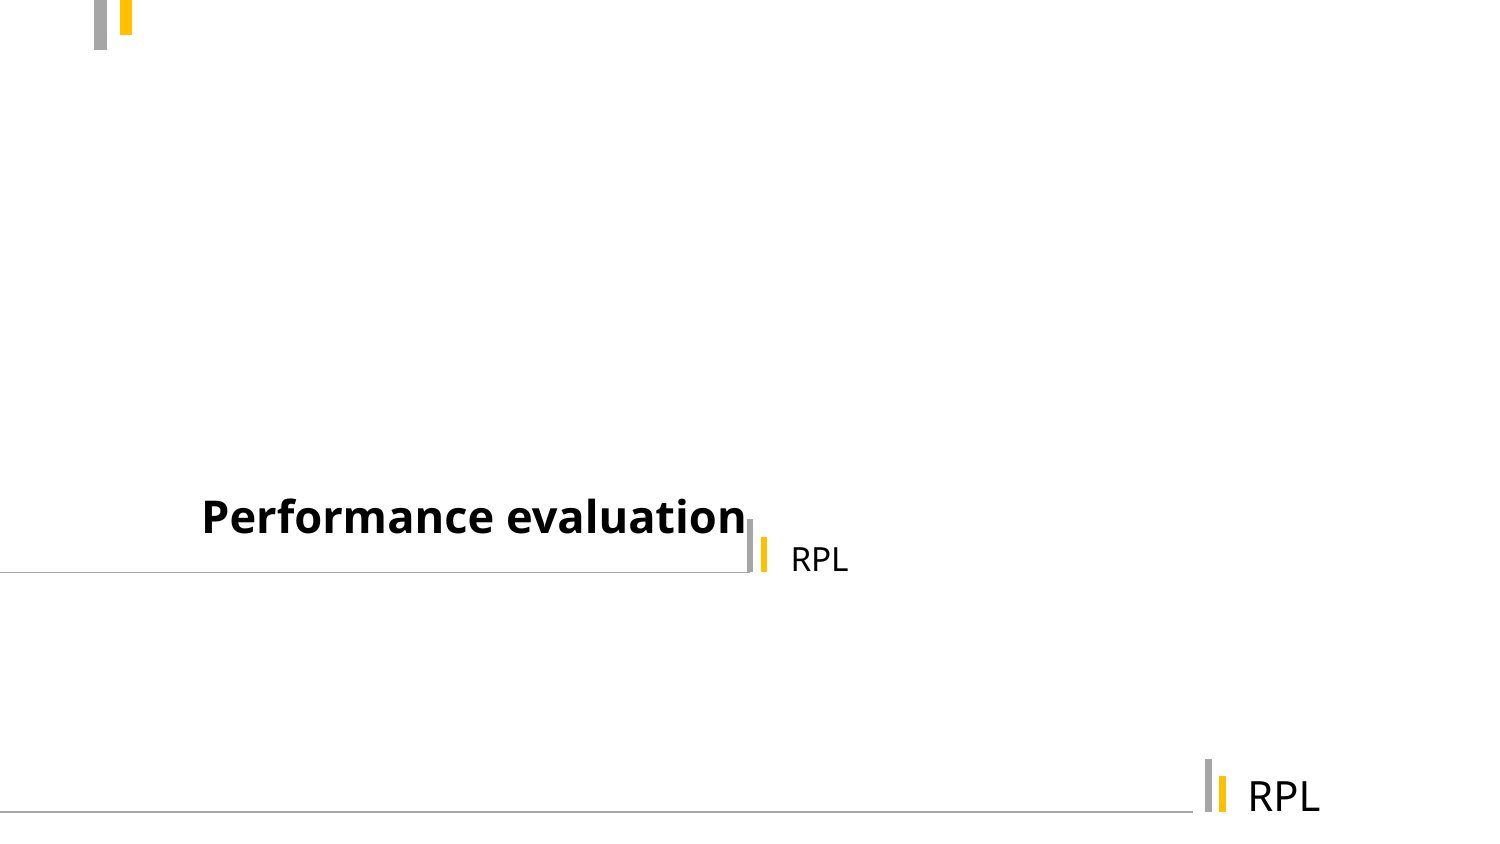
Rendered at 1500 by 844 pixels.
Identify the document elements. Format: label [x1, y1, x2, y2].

title [0, 480, 762, 552]
text_box [0, 518, 751, 573]
text_box [775, 530, 864, 586]
